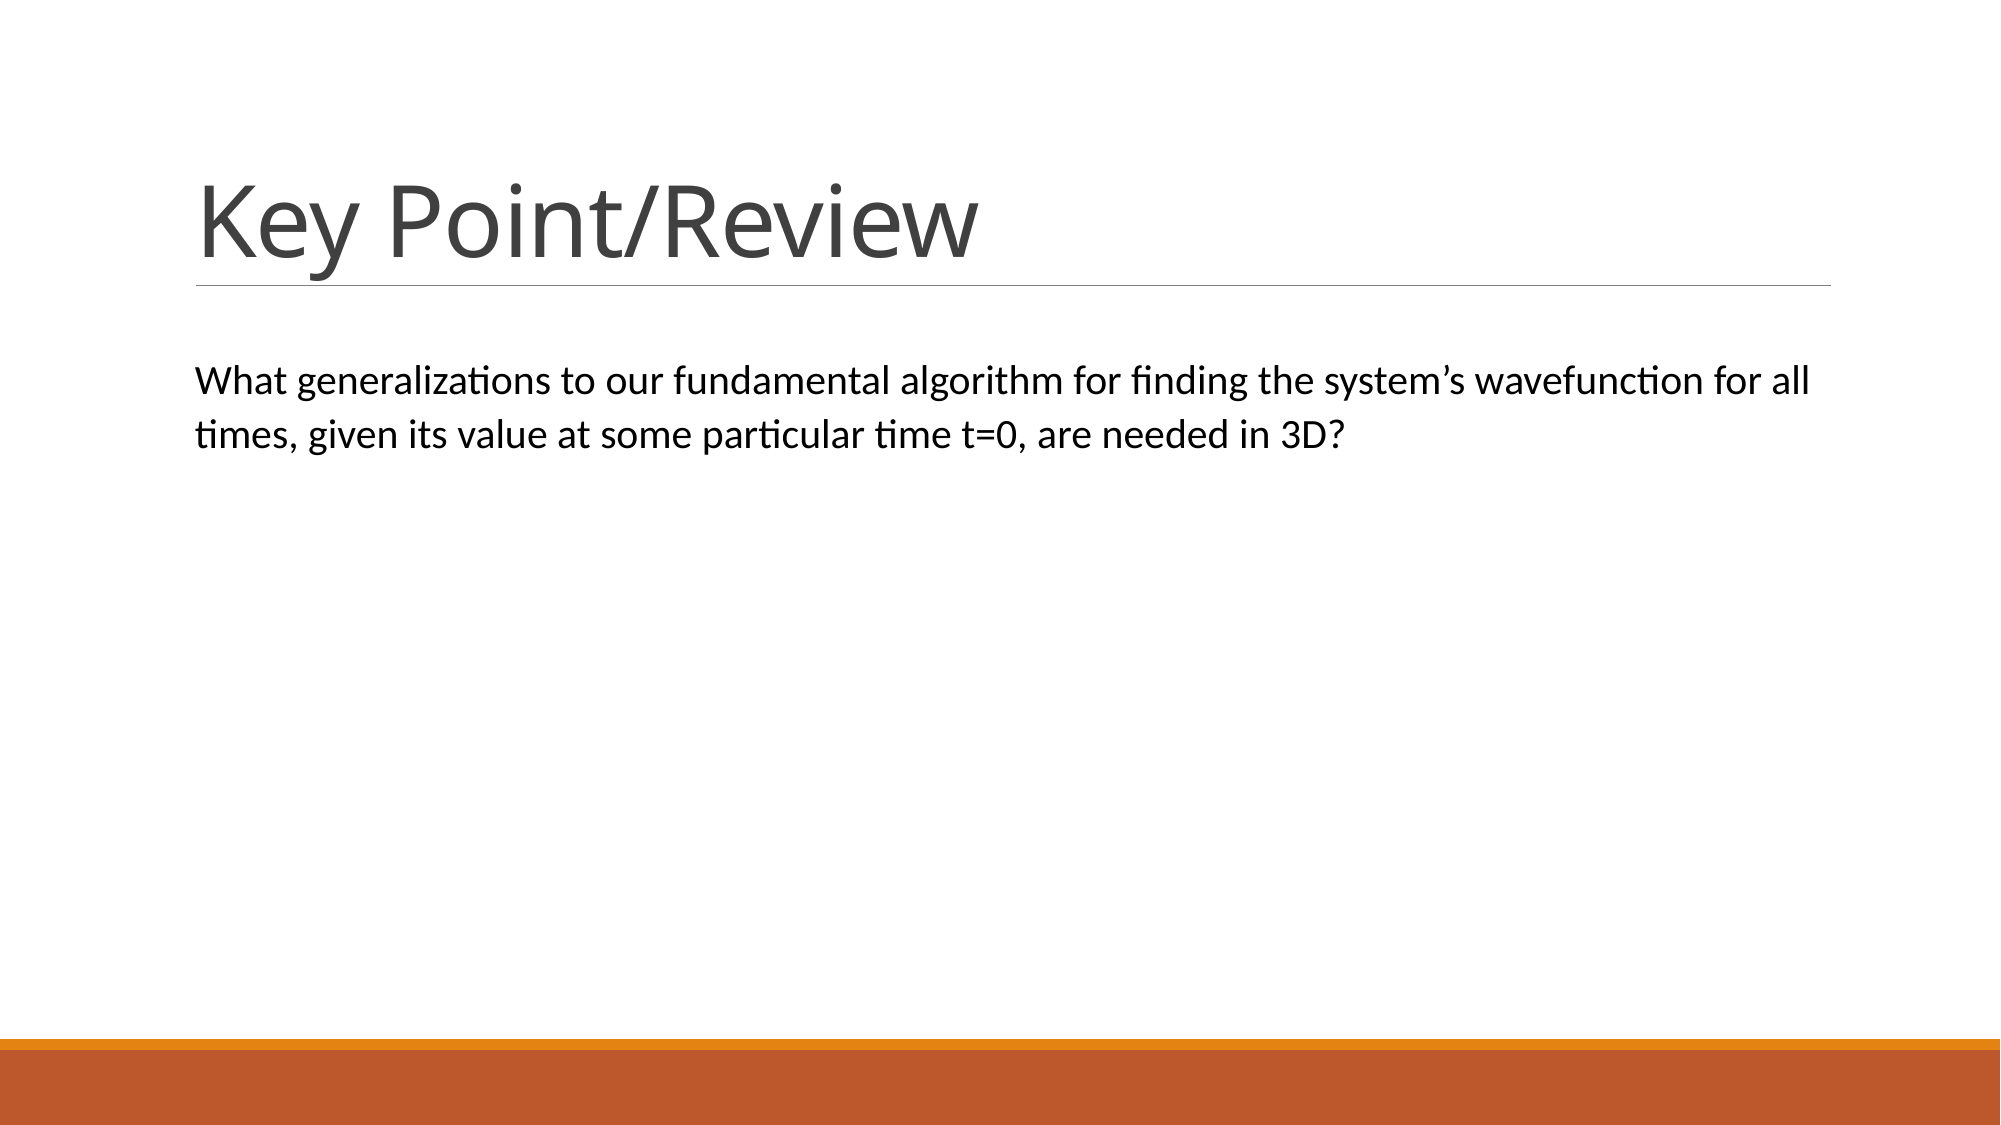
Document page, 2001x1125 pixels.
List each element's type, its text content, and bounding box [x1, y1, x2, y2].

text_box What generalizations to our fundamental algorithm for finding the system’s wavefunction for all times, given its value at some particular time t=0, are needed in 3D? [179, 342, 1830, 464]
title Key Point/Review [180, 47, 1830, 285]
